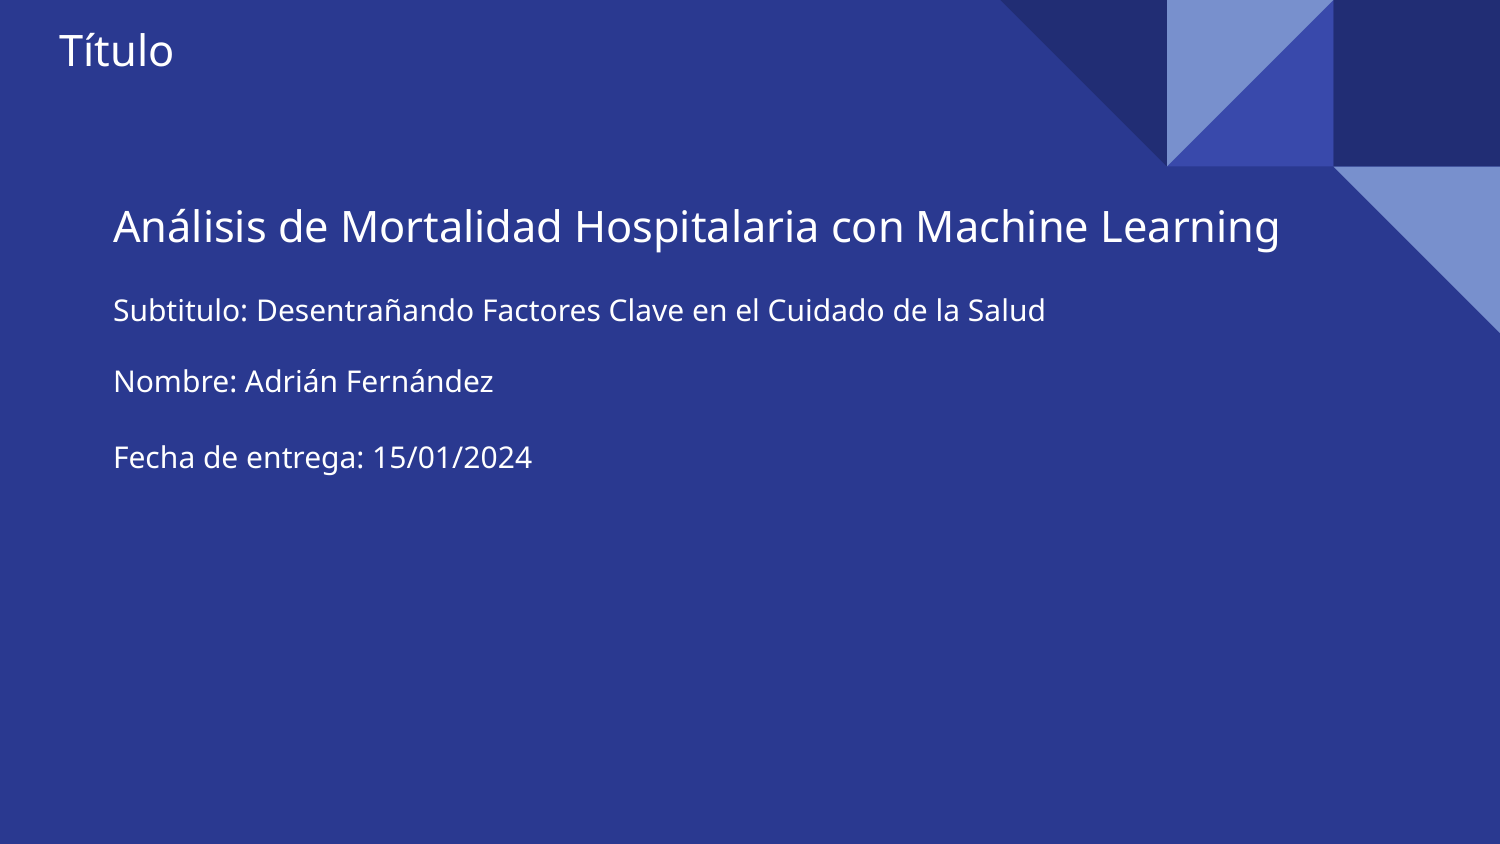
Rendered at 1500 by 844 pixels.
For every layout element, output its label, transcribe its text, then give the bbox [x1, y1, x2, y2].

title Análisis de Mortalidad Hospitalaria con Machine Learning [98, 128, 1447, 267]
title Título [44, 0, 1349, 90]
subtitle Subtitulo: Desentrañando Factores Clave en el Cuidado de la Salud [98, 283, 1447, 354]
subtitle Nombre: Adrián Fernández [98, 354, 1447, 426]
subtitle Fecha de entrega: 15/01/2024 [98, 430, 1447, 502]
